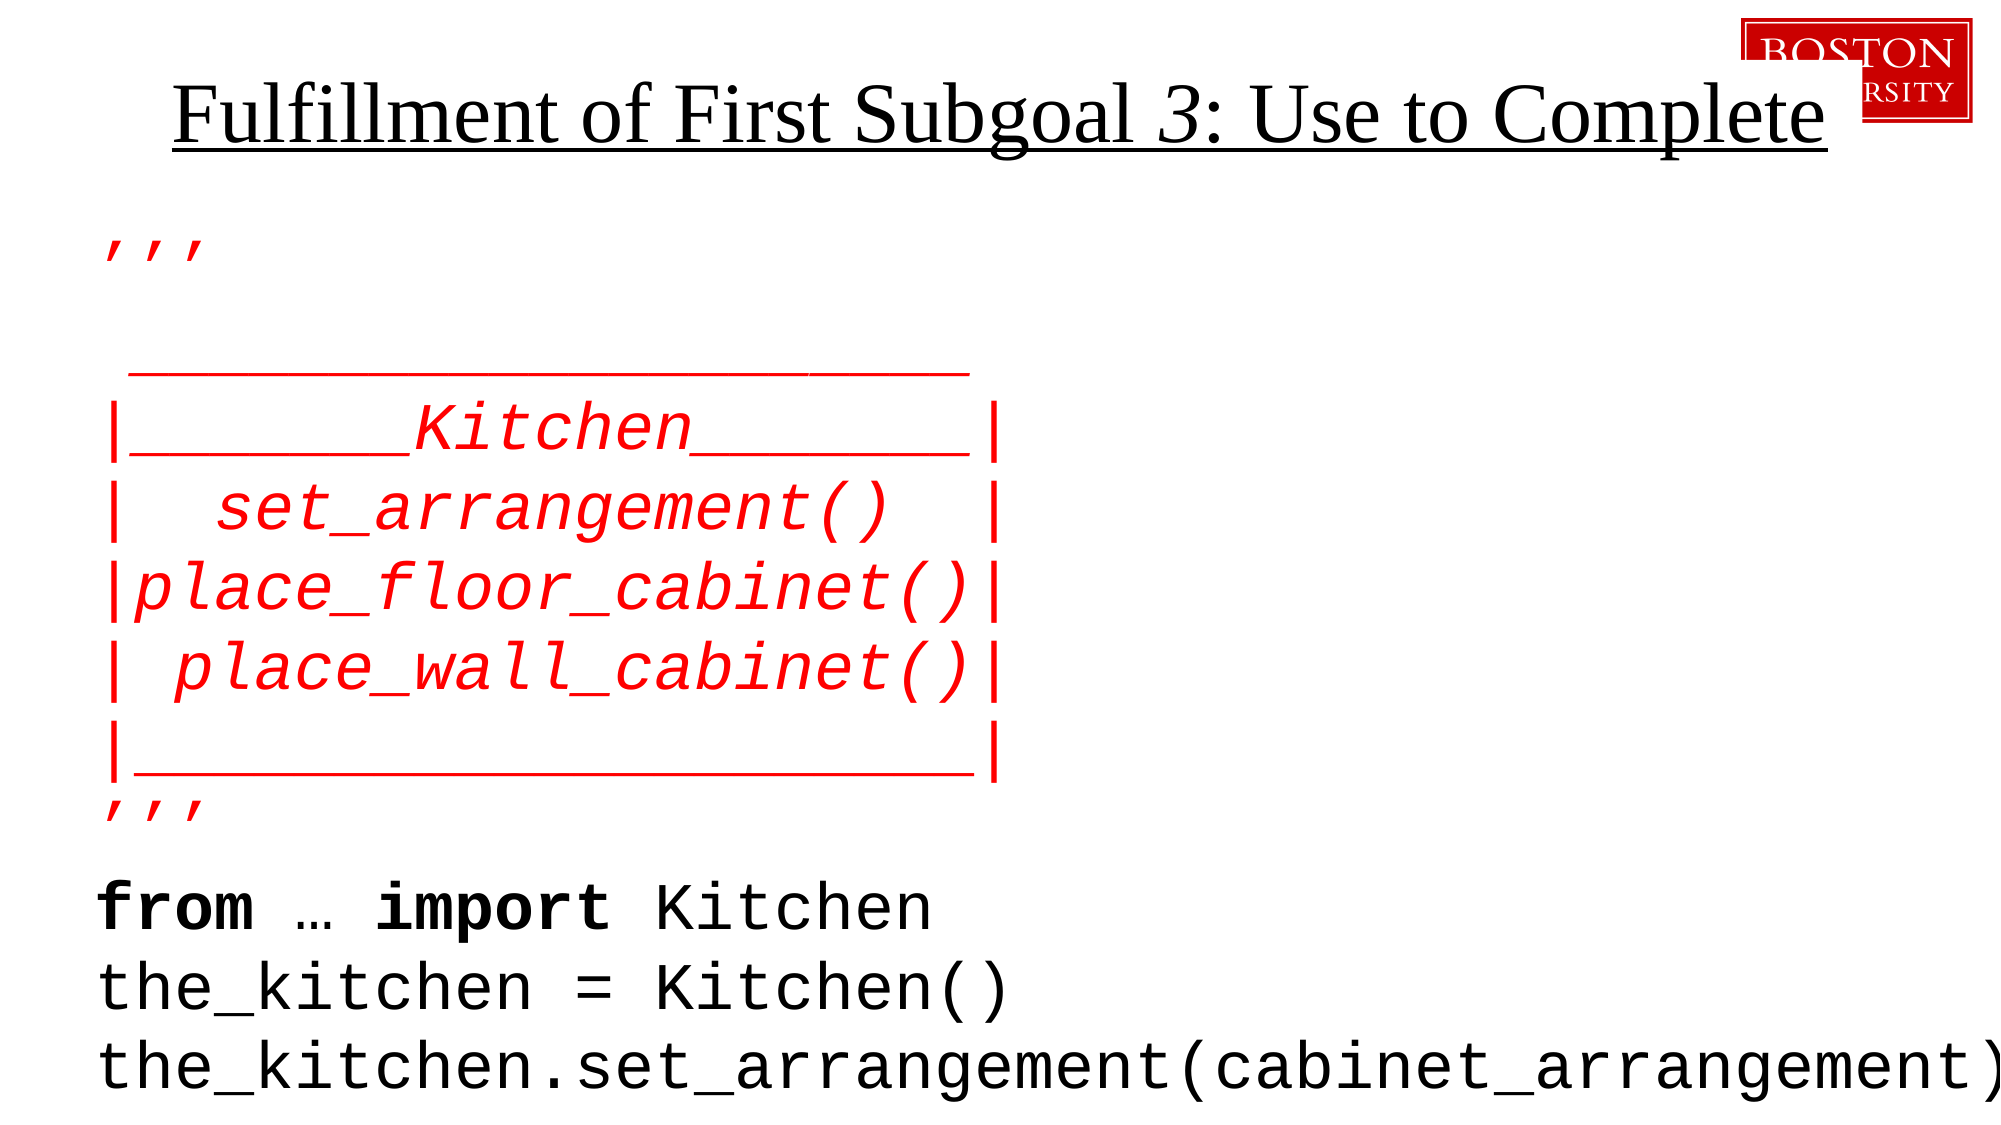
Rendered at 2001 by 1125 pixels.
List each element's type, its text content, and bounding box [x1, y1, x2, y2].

title Fulfillment of First Subgoal 3: Use to Complete [137, 59, 1863, 170]
text_box ’’’ _____________________ |_______Kitchen_______| | set_arrangement() | |place_floor_cabinet()| | place_wall_cabinet()| |_____________________| ’’’ from … import Kitchen the_kitchen = Kitchen() the_kitchen.set_arrangement(cabinet_arrangement) [94, 222, 2000, 1103]
picture [1741, 18, 1973, 123]
